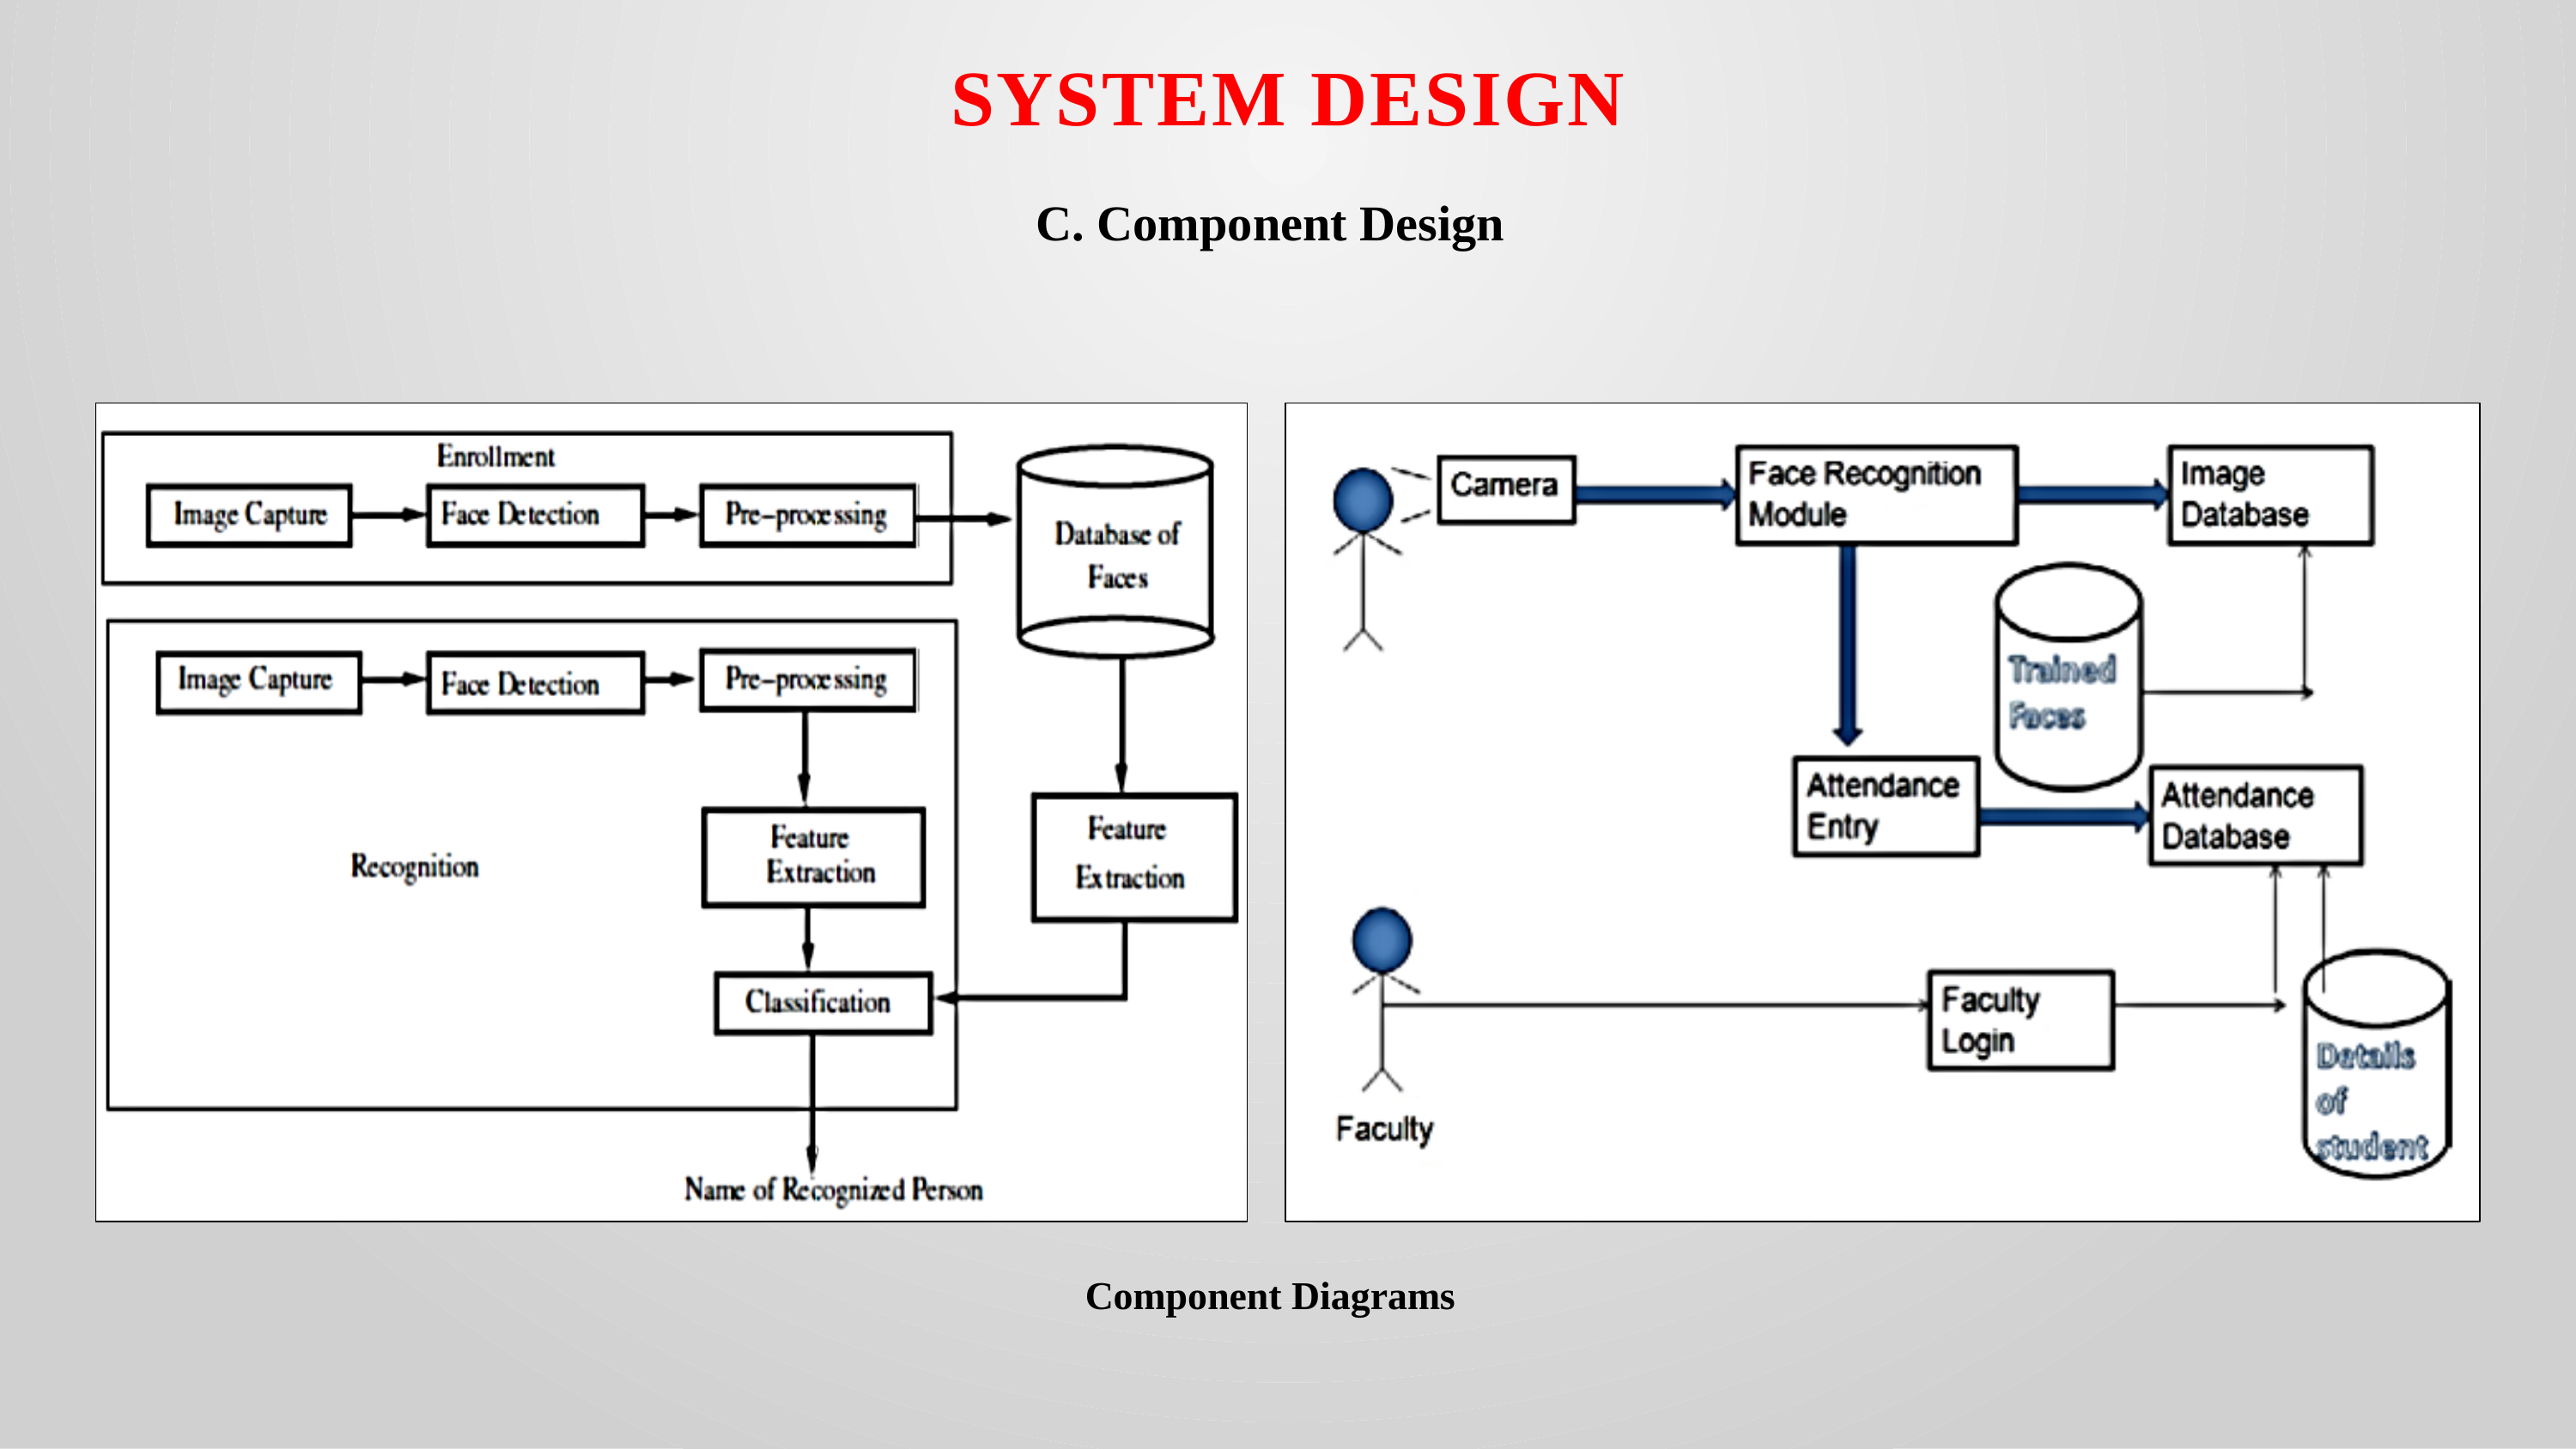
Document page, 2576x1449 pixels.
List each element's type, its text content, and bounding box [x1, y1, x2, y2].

text_box SYSTEM DESIGN [644, 40, 1932, 149]
text_box Component Diagrams [1072, 1264, 1469, 1325]
text_box C. Component Design [1023, 185, 1518, 258]
picture [1285, 403, 2480, 1222]
picture [96, 403, 1248, 1222]
